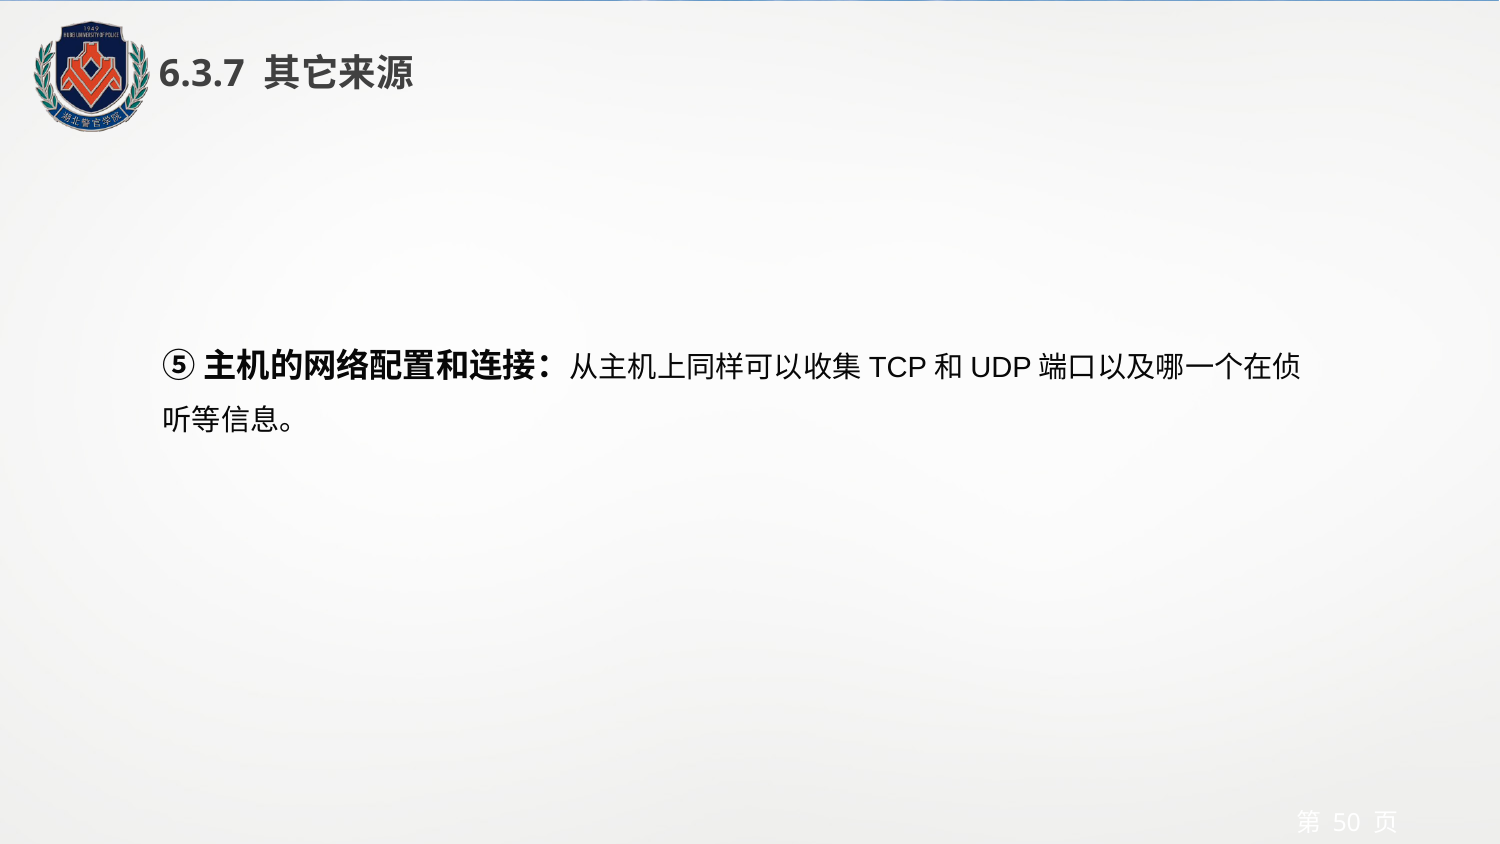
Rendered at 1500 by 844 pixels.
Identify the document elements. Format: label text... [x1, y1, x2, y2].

text_box ⑤主机的网络配置和连接：从主机上同样可以收集TCP和UDP端口以及哪一个在侦听等信息。 [147, 316, 1329, 444]
picture [0, 0, 1500, 844]
text_box 6.3.7 其它来源 [147, 43, 786, 100]
